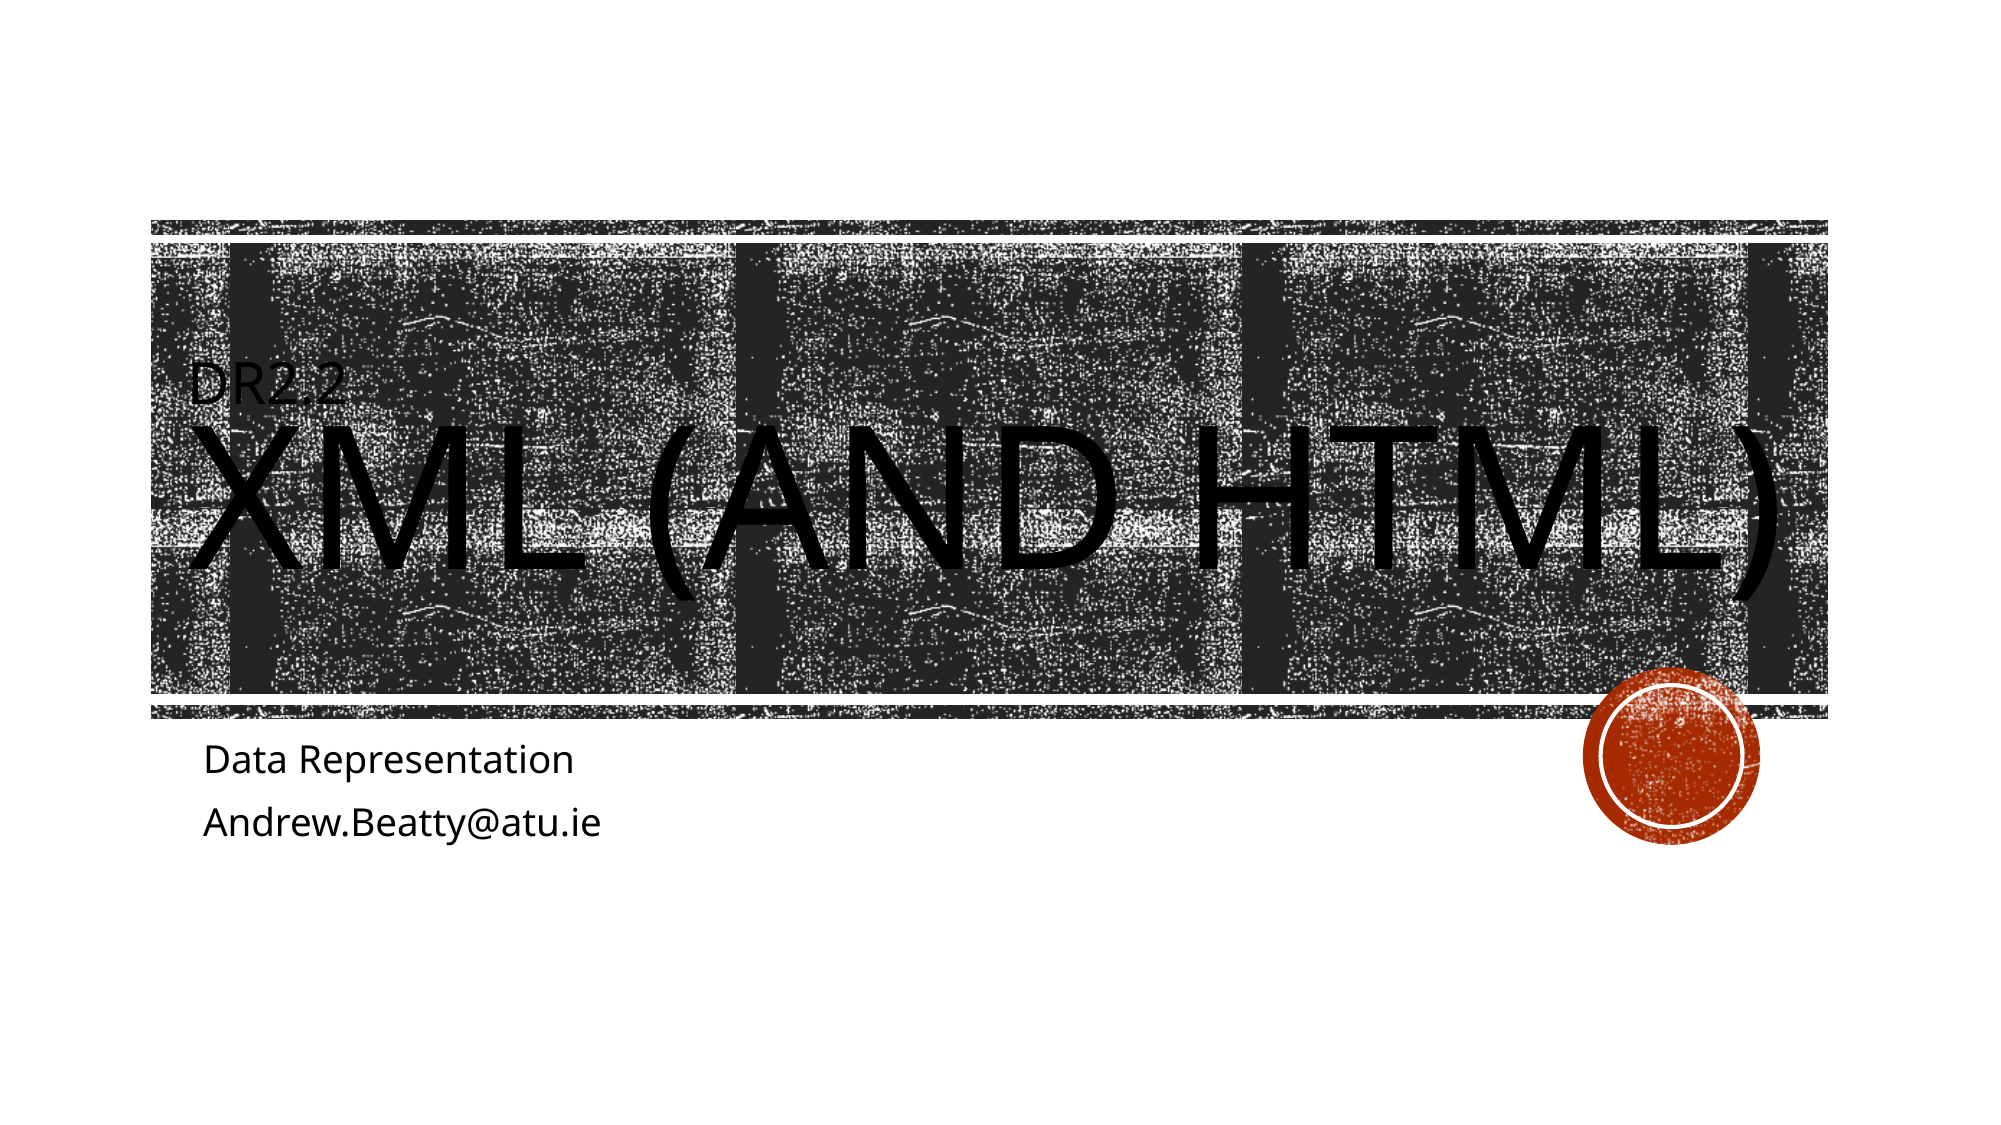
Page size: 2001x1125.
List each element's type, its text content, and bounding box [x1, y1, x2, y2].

subtitle Data Representation Andrew.Beatty@atu.ie [188, 732, 1483, 853]
title DR2.2 XML (And HTML) [172, 234, 1808, 733]
